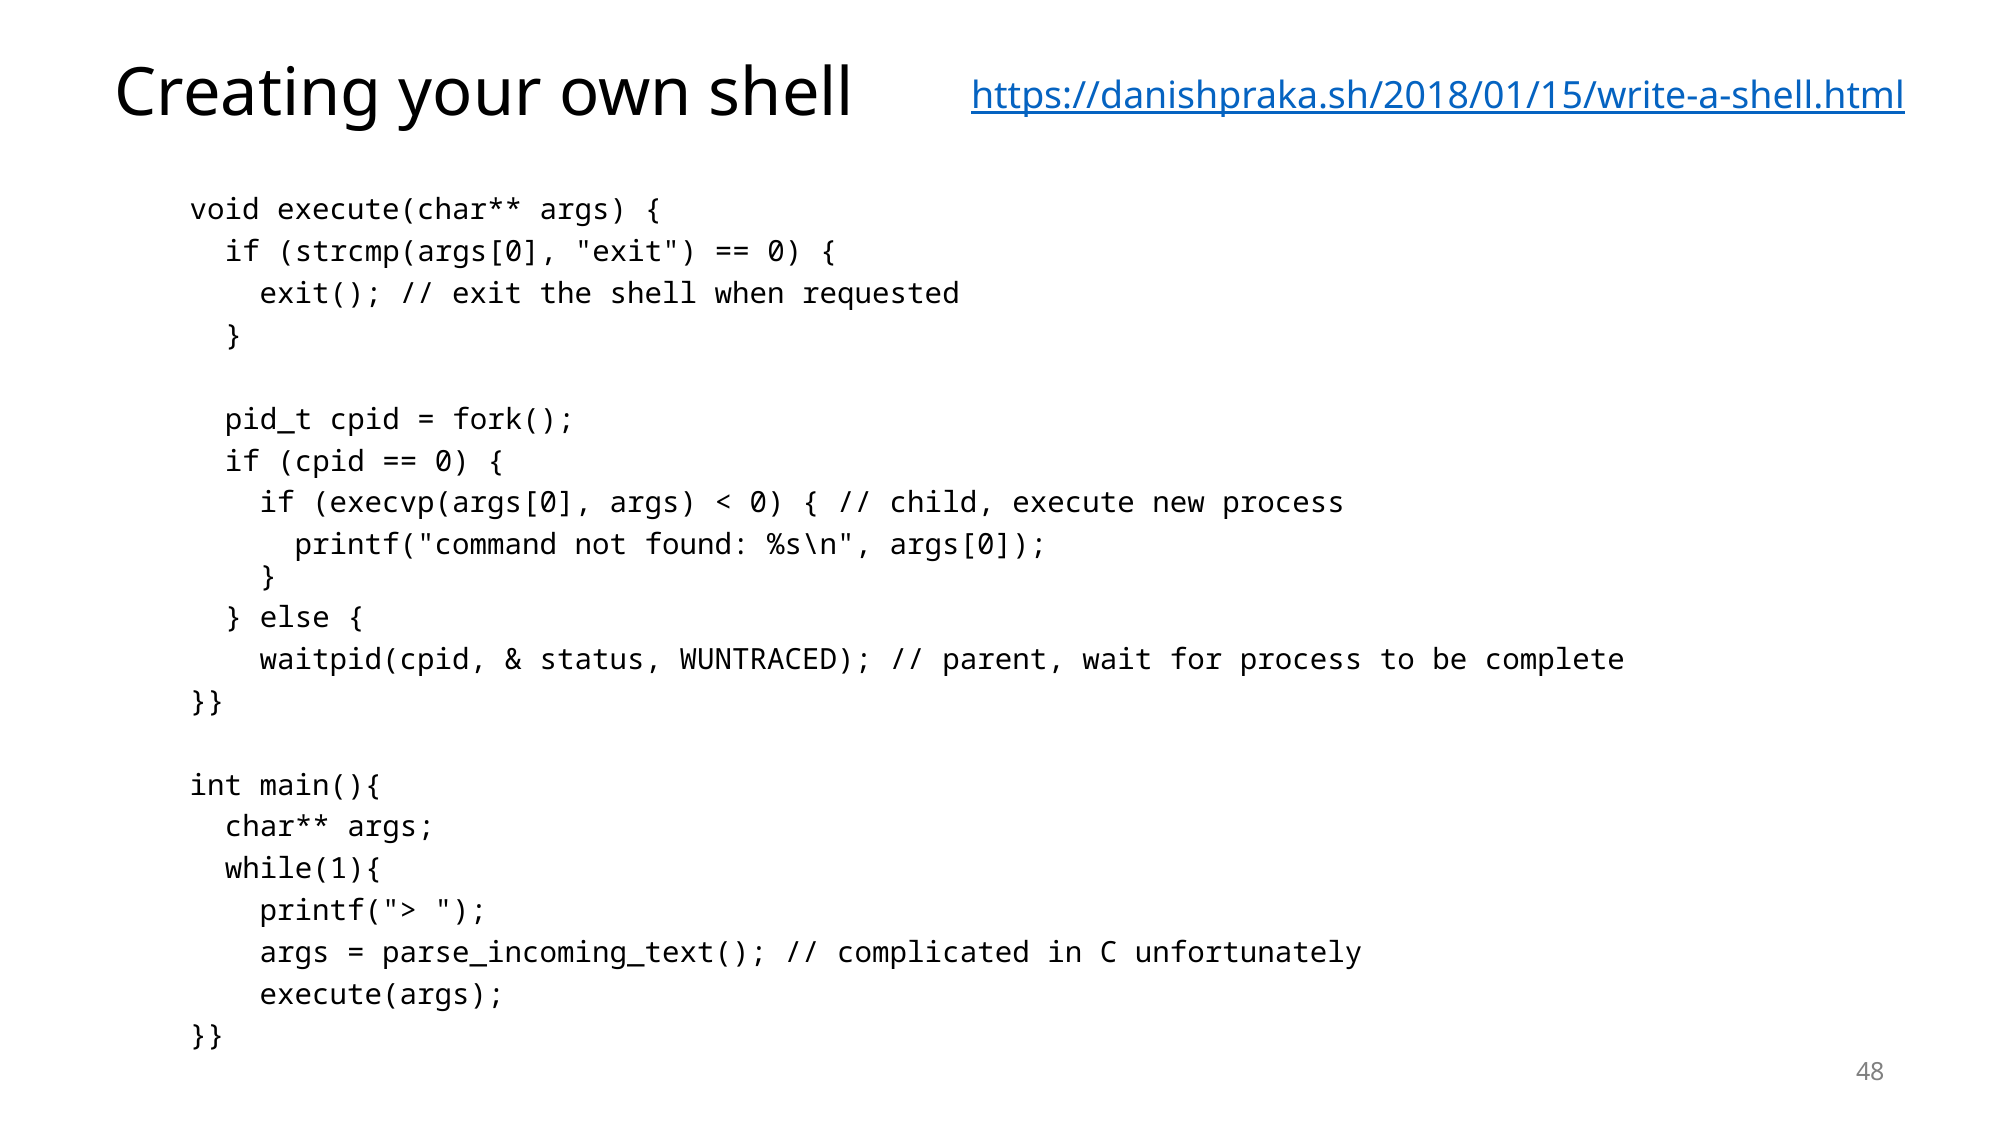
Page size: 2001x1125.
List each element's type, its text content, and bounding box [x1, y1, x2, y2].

slide_number 48 [1749, 1042, 1900, 1103]
text_box https://danishpraka.sh/2018/01/15/write-a-shell.html [956, 63, 1921, 130]
title Creating your own shell [99, 37, 1900, 150]
list void execute(char** args) { if (strcmp(args[0], "exit") == 0) { exit(); // exit the shell when requested } pid_t cpid = fork(); if (cpid == 0) { if (execvp(args[0], args) < 0) { // child, execute new process printf("command not found: %s\n", args[0]); } } else { waitpid(cpid, & status, WUNTRACED); // parent, wait for process to be complete }} int main(){ char** args; while(1){ printf("> "); args = parse_incoming_text(); // complicated in C unfortunately execute(args); }} [99, 187, 1900, 1013]
